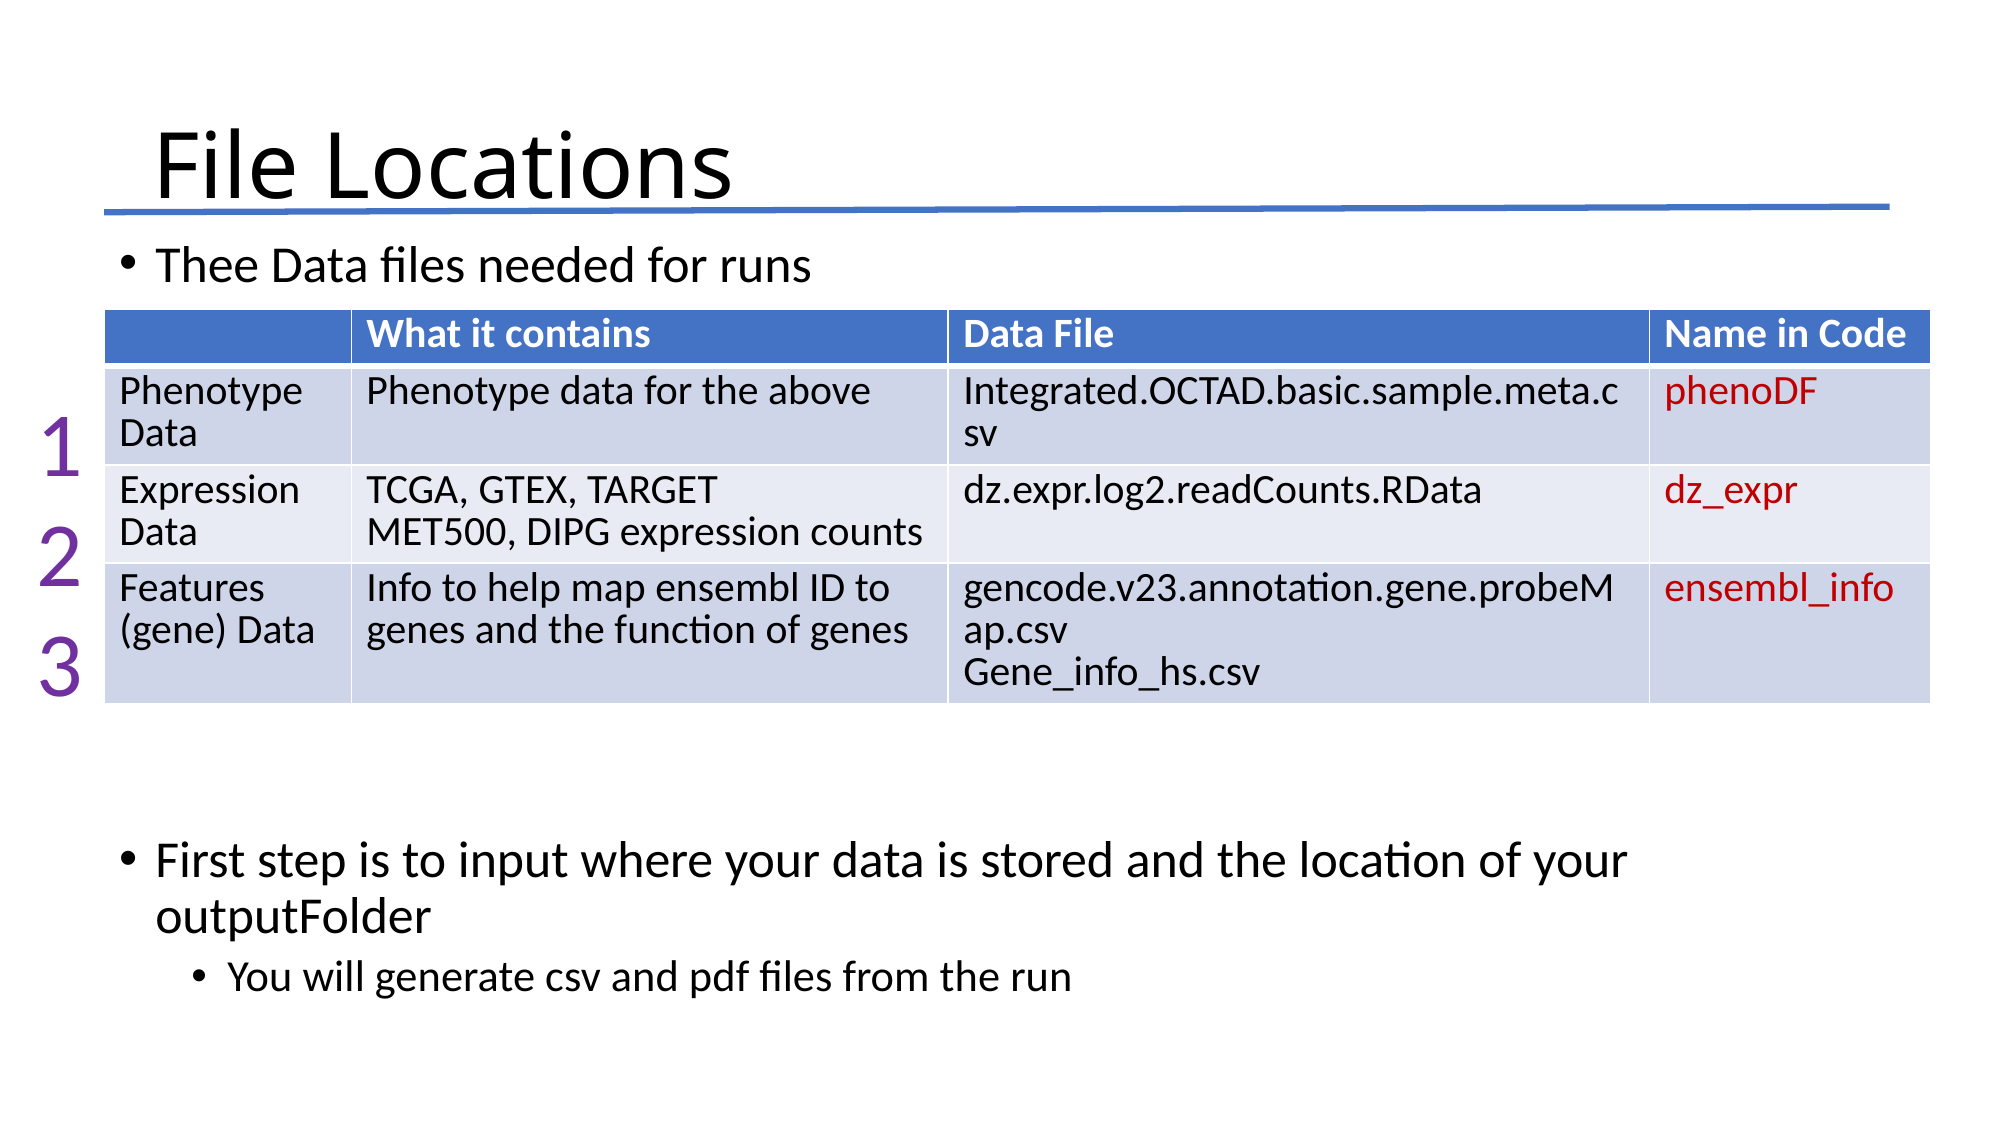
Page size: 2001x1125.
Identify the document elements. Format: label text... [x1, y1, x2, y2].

table_cell Features (gene) Data [105, 564, 351, 703]
table_cell gencode.v23.annotation.gene.probeMap.csv Gene_info_hs.csv [949, 564, 1649, 703]
text_box 1 2 3 [21, 377, 105, 723]
table_cell dz_expr [1650, 466, 1930, 562]
table_header [105, 310, 351, 363]
table_cell phenoDF [1650, 369, 1930, 464]
list Thee Data files needed for runs First step is to input where your data is stored and the location of your outputFolder You will generate csv and pdf files from the run [104, 229, 1830, 308]
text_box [104, 206, 1890, 213]
list Thee Data files needed for runs First step is to input where your data is stored and the location of your outputFolder You will generate csv and pdf files from the run [104, 704, 1830, 1013]
title File Locations [137, 59, 1863, 206]
table_cell ensembl_info [1650, 564, 1930, 703]
table_cell Phenotype data for the above [352, 369, 947, 464]
table_header Data File [949, 310, 1649, 363]
table_header Name in Code [1650, 310, 1930, 363]
table_cell Integrated.OCTAD.basic.sample.meta.csv [949, 369, 1649, 464]
title File Locations [137, 213, 1863, 278]
table_cell Info to help map ensembl ID to genes and the function of genes [352, 564, 947, 703]
table_cell Expression Data [105, 466, 351, 562]
table_cell Phenotype Data [105, 369, 351, 464]
table_cell dz.expr.log2.readCounts.RData [949, 466, 1649, 562]
table_cell TCGA, GTEX, TARGET MET500, DIPG expression counts [352, 466, 947, 562]
table_header What it contains [352, 310, 947, 363]
